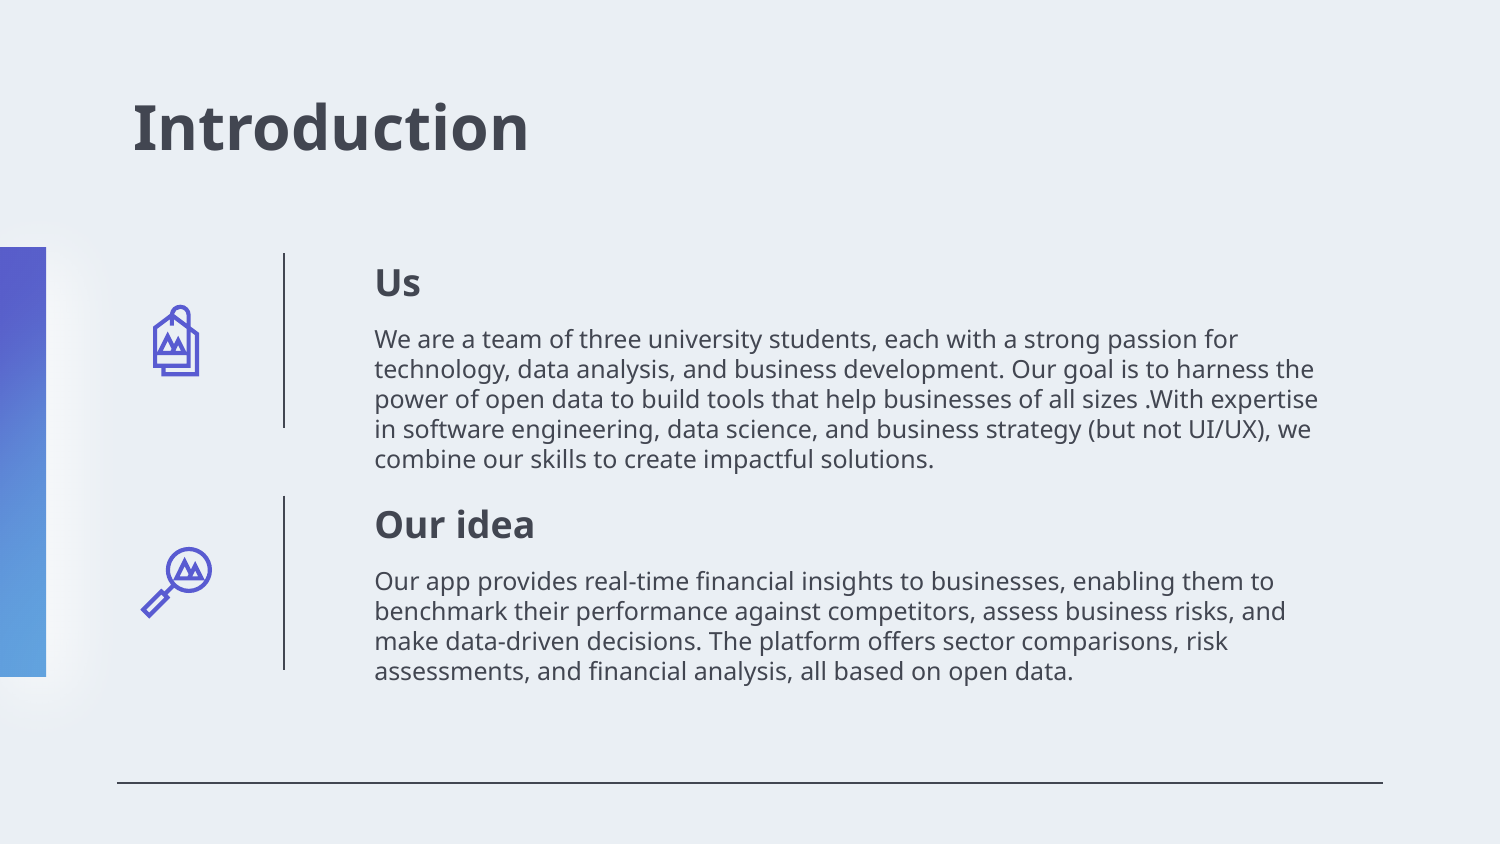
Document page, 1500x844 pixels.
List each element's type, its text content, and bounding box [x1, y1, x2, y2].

subtitle Our idea [359, 489, 1357, 550]
subtitle We are a team of three university students, each with a strong passion for technology, data analysis, and business development. Our goal is to harness the power of open data to build tools that help businesses of all sizes .With expertise in software engineering, data science, and business strategy (but not UI/UX), we combine our skills to create impactful solutions. [359, 319, 1357, 475]
subtitle Us [359, 247, 1357, 319]
text_box [153, 304, 200, 377]
title Introduction [118, 72, 1382, 167]
subtitle Our app provides real-time financial insights to businesses, enabling them to benchmark their performance against competitors, assess business risks, and make data-driven decisions. The platform offers sector comparisons, risk assessments, and financial analysis, all based on open data. [359, 550, 1357, 717]
picture [0, 247, 47, 677]
text_box [140, 546, 213, 619]
